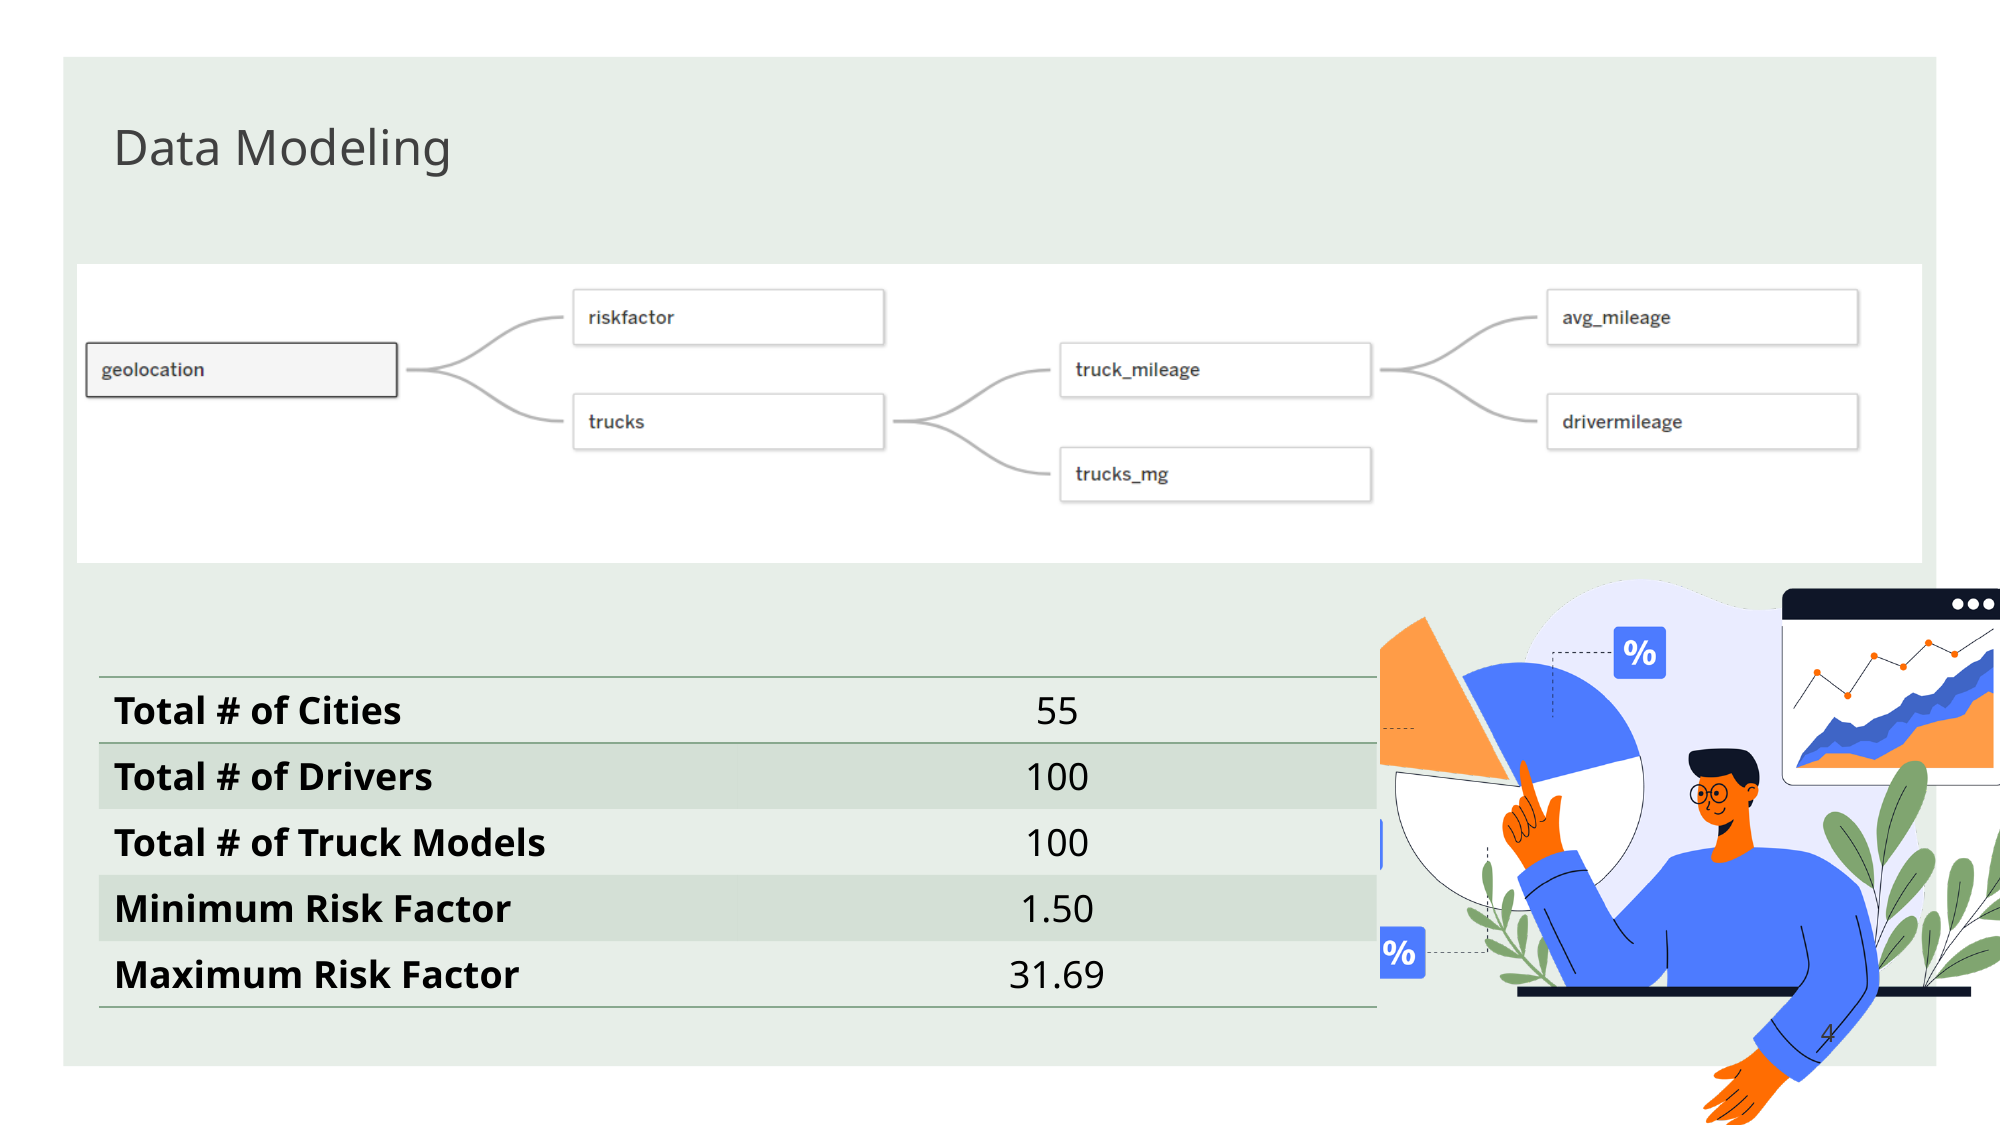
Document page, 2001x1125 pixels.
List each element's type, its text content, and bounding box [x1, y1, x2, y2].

table_cell 1.50 [738, 875, 1377, 941]
table_cell Minimum Risk Factor [99, 875, 738, 941]
title Data Modeling [98, 115, 1053, 184]
table_header 55 [738, 678, 1377, 742]
picture [1380, 579, 2000, 1125]
table_cell 31.69 [738, 941, 1377, 1006]
picture [77, 264, 1923, 563]
table_cell 100 [738, 809, 1377, 875]
table_cell 100 [738, 744, 1377, 809]
table_cell Total # of Drivers [99, 744, 738, 809]
table_cell Maximum Risk Factor [99, 941, 738, 1006]
table_header Total # of Cities [99, 678, 738, 742]
table_cell Total # of Truck Models [99, 809, 738, 875]
